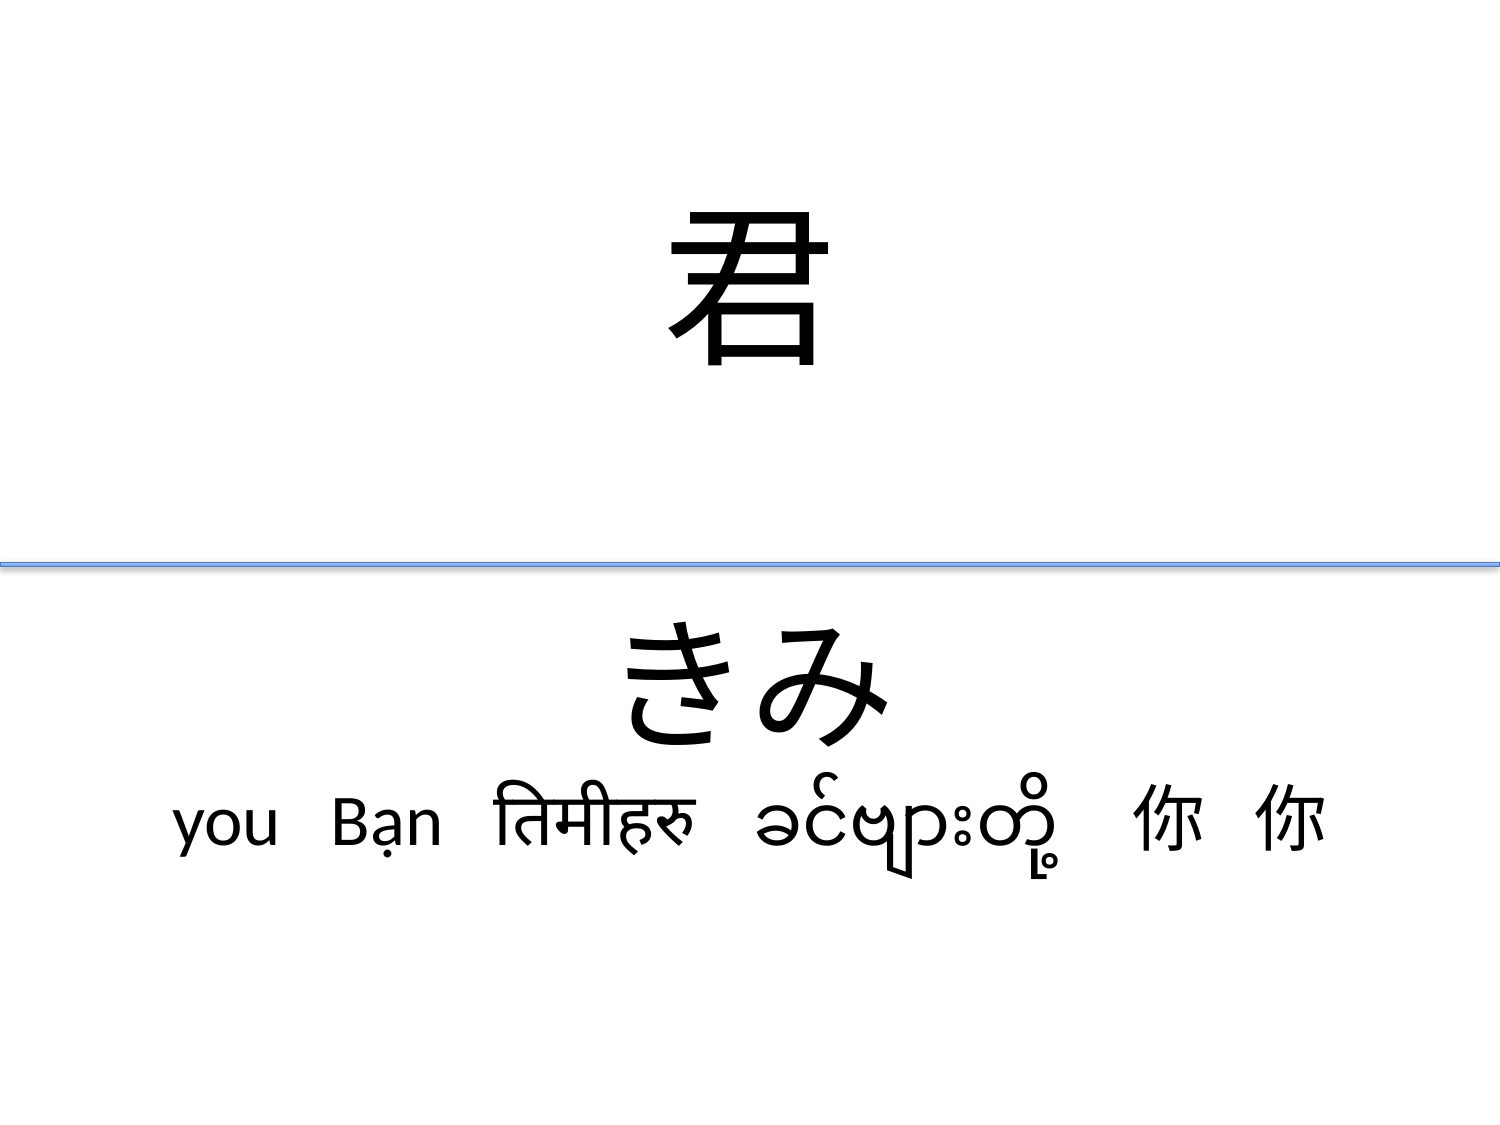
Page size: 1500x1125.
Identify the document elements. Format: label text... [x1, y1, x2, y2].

text_box 君 [647, 168, 853, 394]
text_box [0, 562, 1500, 567]
text_box きみ [589, 584, 911, 764]
text_box you Bạn तिमीहरु ခင်ဗျားတို့ 你 你 [157, 764, 1343, 868]
